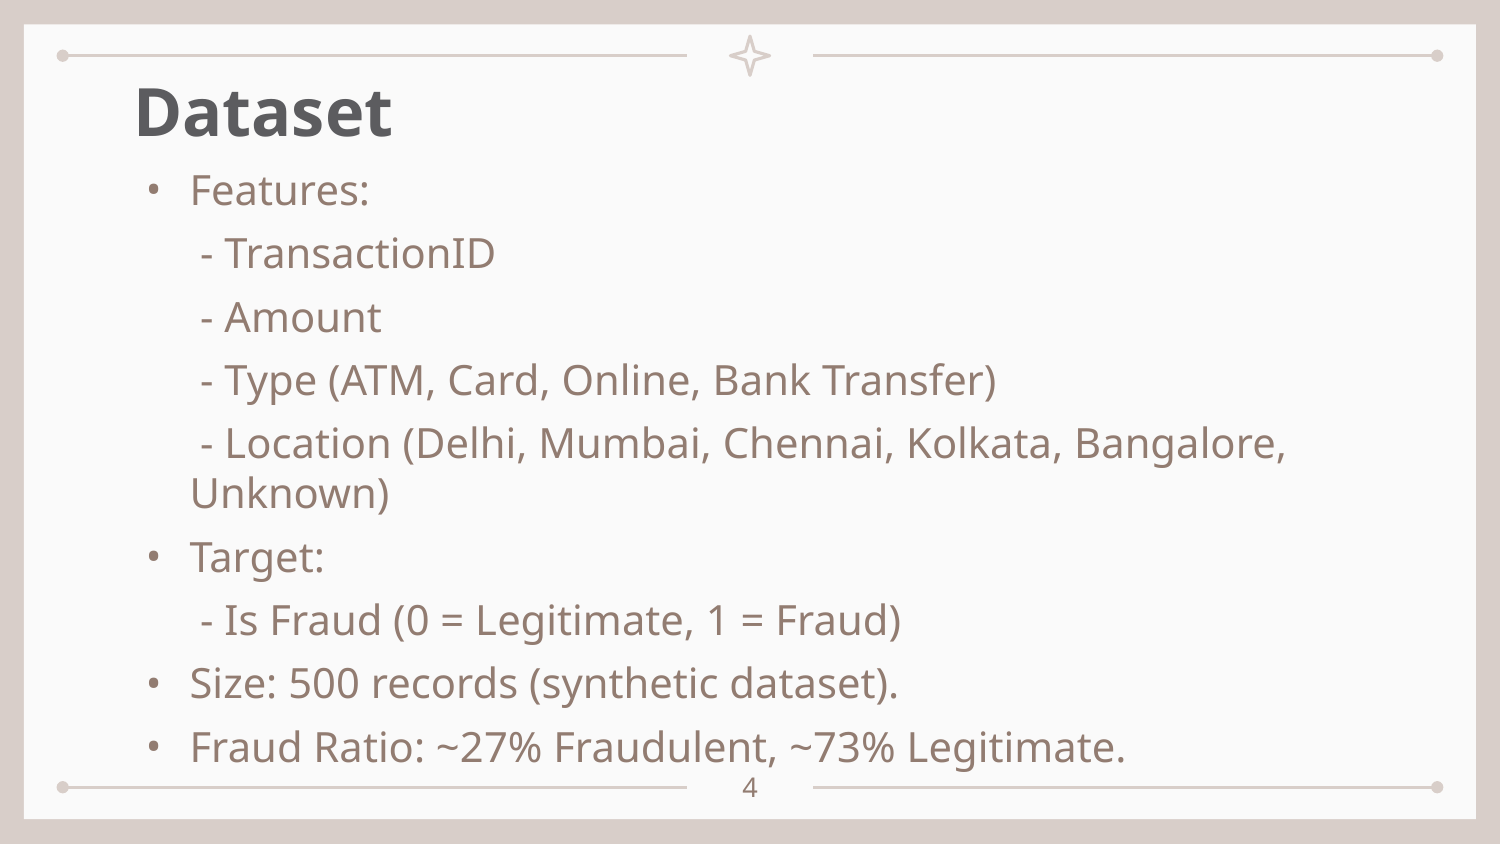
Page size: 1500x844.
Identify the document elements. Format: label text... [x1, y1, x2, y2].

title Dataset [118, 54, 1382, 148]
slide_number ‹#› [705, 755, 795, 810]
text_box Features: - TransactionID - Amount - Type (ATM, Card, Online, Bank Transfer) - Location (Delhi, Mumbai, Chennai, Kolkata, Bangalore, Unknown) Target: - Is Fraud (0 = Legitimate, 1 = Fraud) Size: 500 records (synthetic dataset). Fraud Ratio: ~27% Fraudulent, ~73% Legitimate. [118, 148, 1382, 719]
